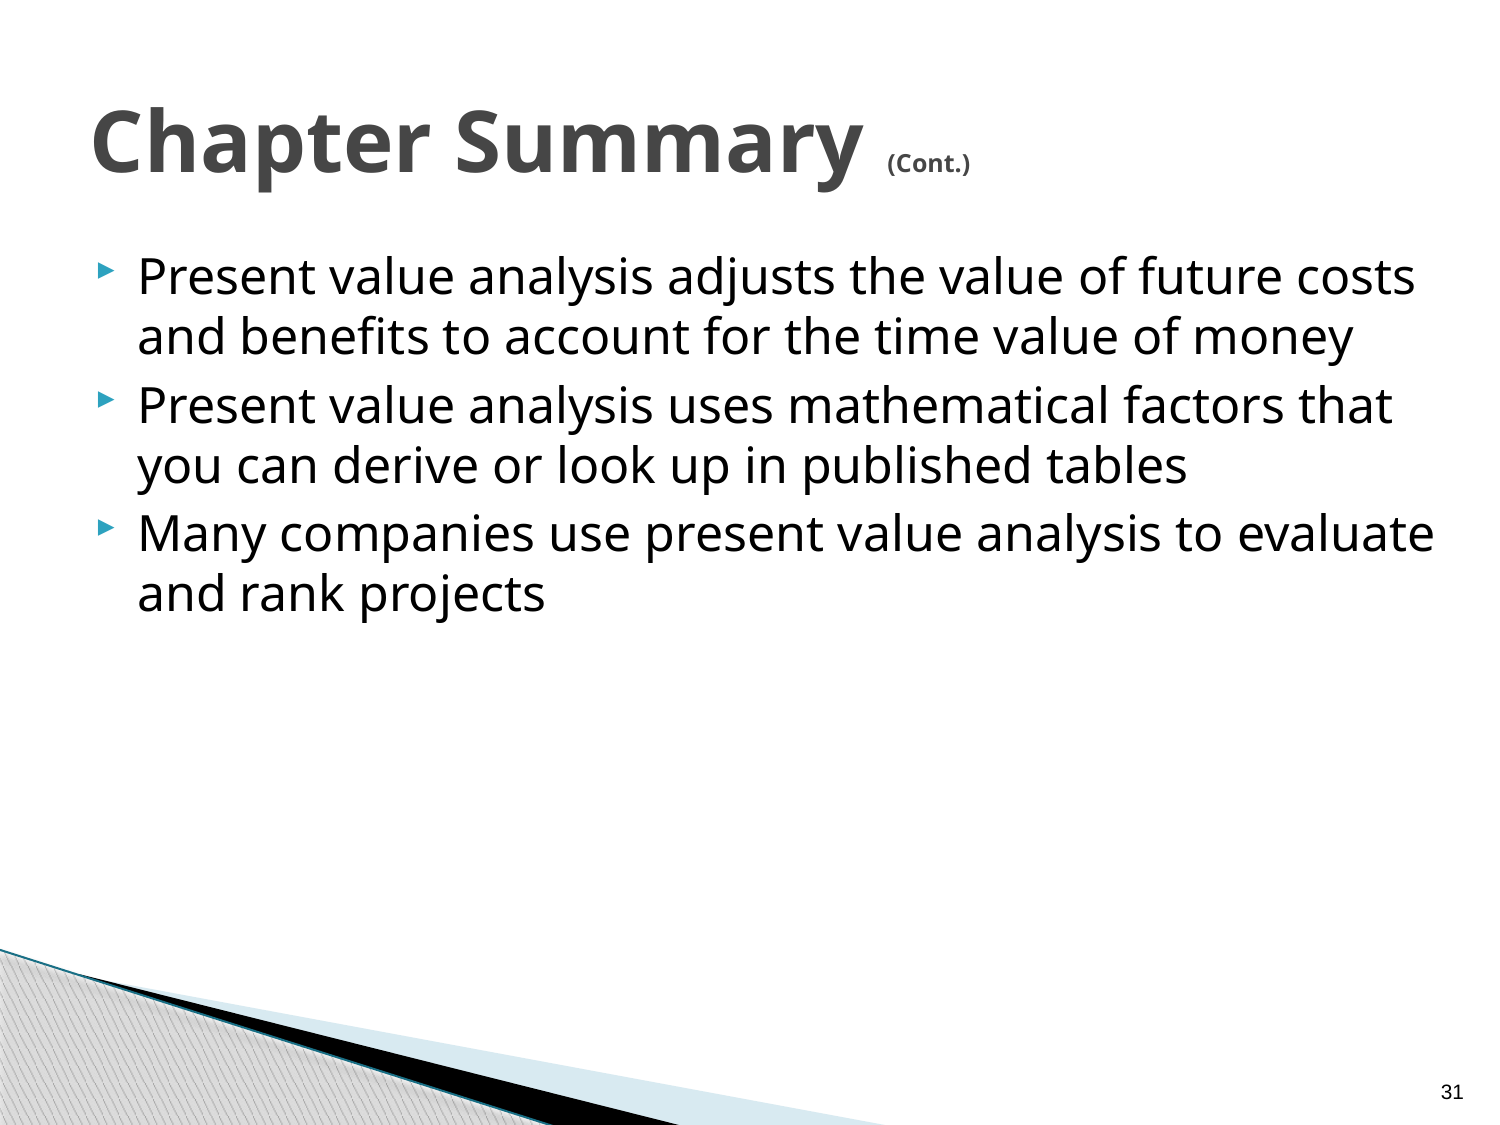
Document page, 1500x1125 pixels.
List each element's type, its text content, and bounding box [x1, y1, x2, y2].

title Chapter Summary (Cont.) [75, 45, 1425, 233]
slide_number 31 [1418, 1051, 1479, 1112]
list Present value analysis adjusts the value of future costs and benefits to account for the time value of money Present value analysis uses mathematical factors that you can derive or look up in published tables Many companies use present value analysis to evaluate and rank projects [62, 237, 1475, 980]
